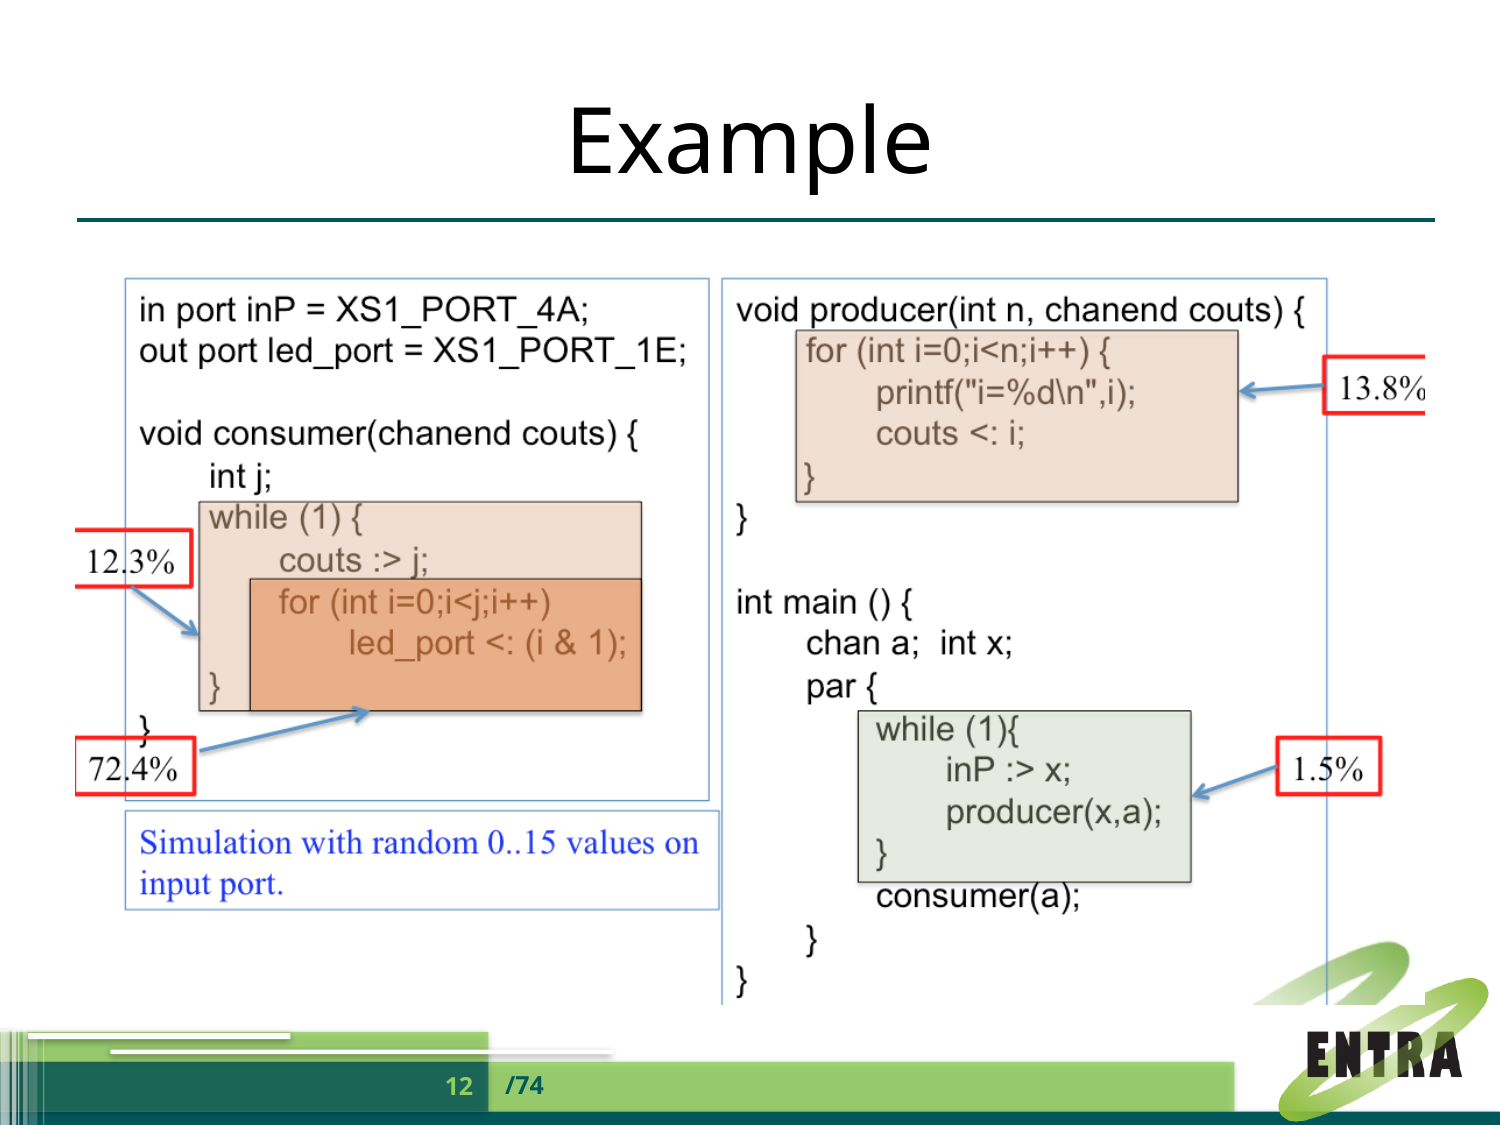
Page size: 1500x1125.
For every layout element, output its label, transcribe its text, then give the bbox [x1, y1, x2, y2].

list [74, 262, 1426, 1006]
slide_number 12 [383, 1057, 489, 1118]
title Example [75, 66, 1425, 209]
footer /74 [490, 1056, 1235, 1117]
picture [1271, 969, 1495, 1125]
